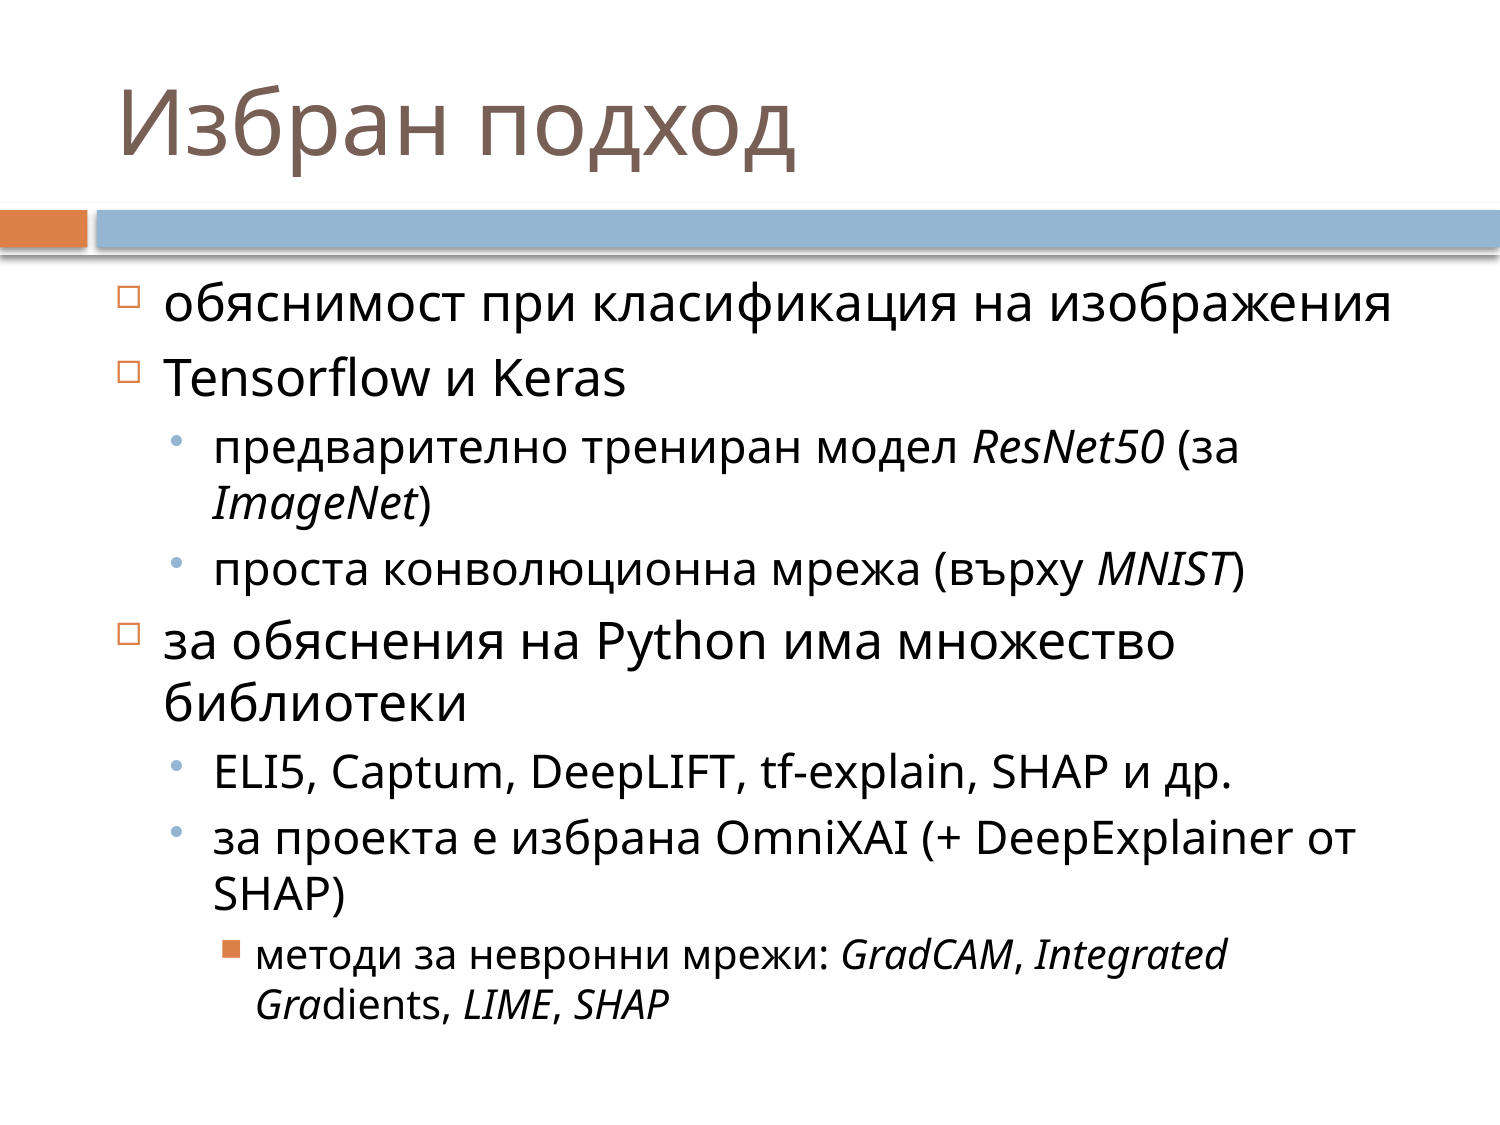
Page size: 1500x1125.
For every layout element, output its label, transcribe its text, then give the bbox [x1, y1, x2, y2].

list обяснимост при класификация на изображения Tensorflow и Keras предварително трениран модел ResNet50 (за ImageNet) проста конволюционна мрежа (върху MNIST) за обяснения на Python има множество библиотеки ELI5, Captum, DeepLIFT, tf-explain, SHAP и др. за проекта е избрана OmniXAI (+ DeepExplainer от SHAP) методи за невронни мрежи: GradCAM, Integrated Gradients, LIME, SHAP [100, 262, 1438, 1047]
title Избран подход [100, 37, 1438, 200]
